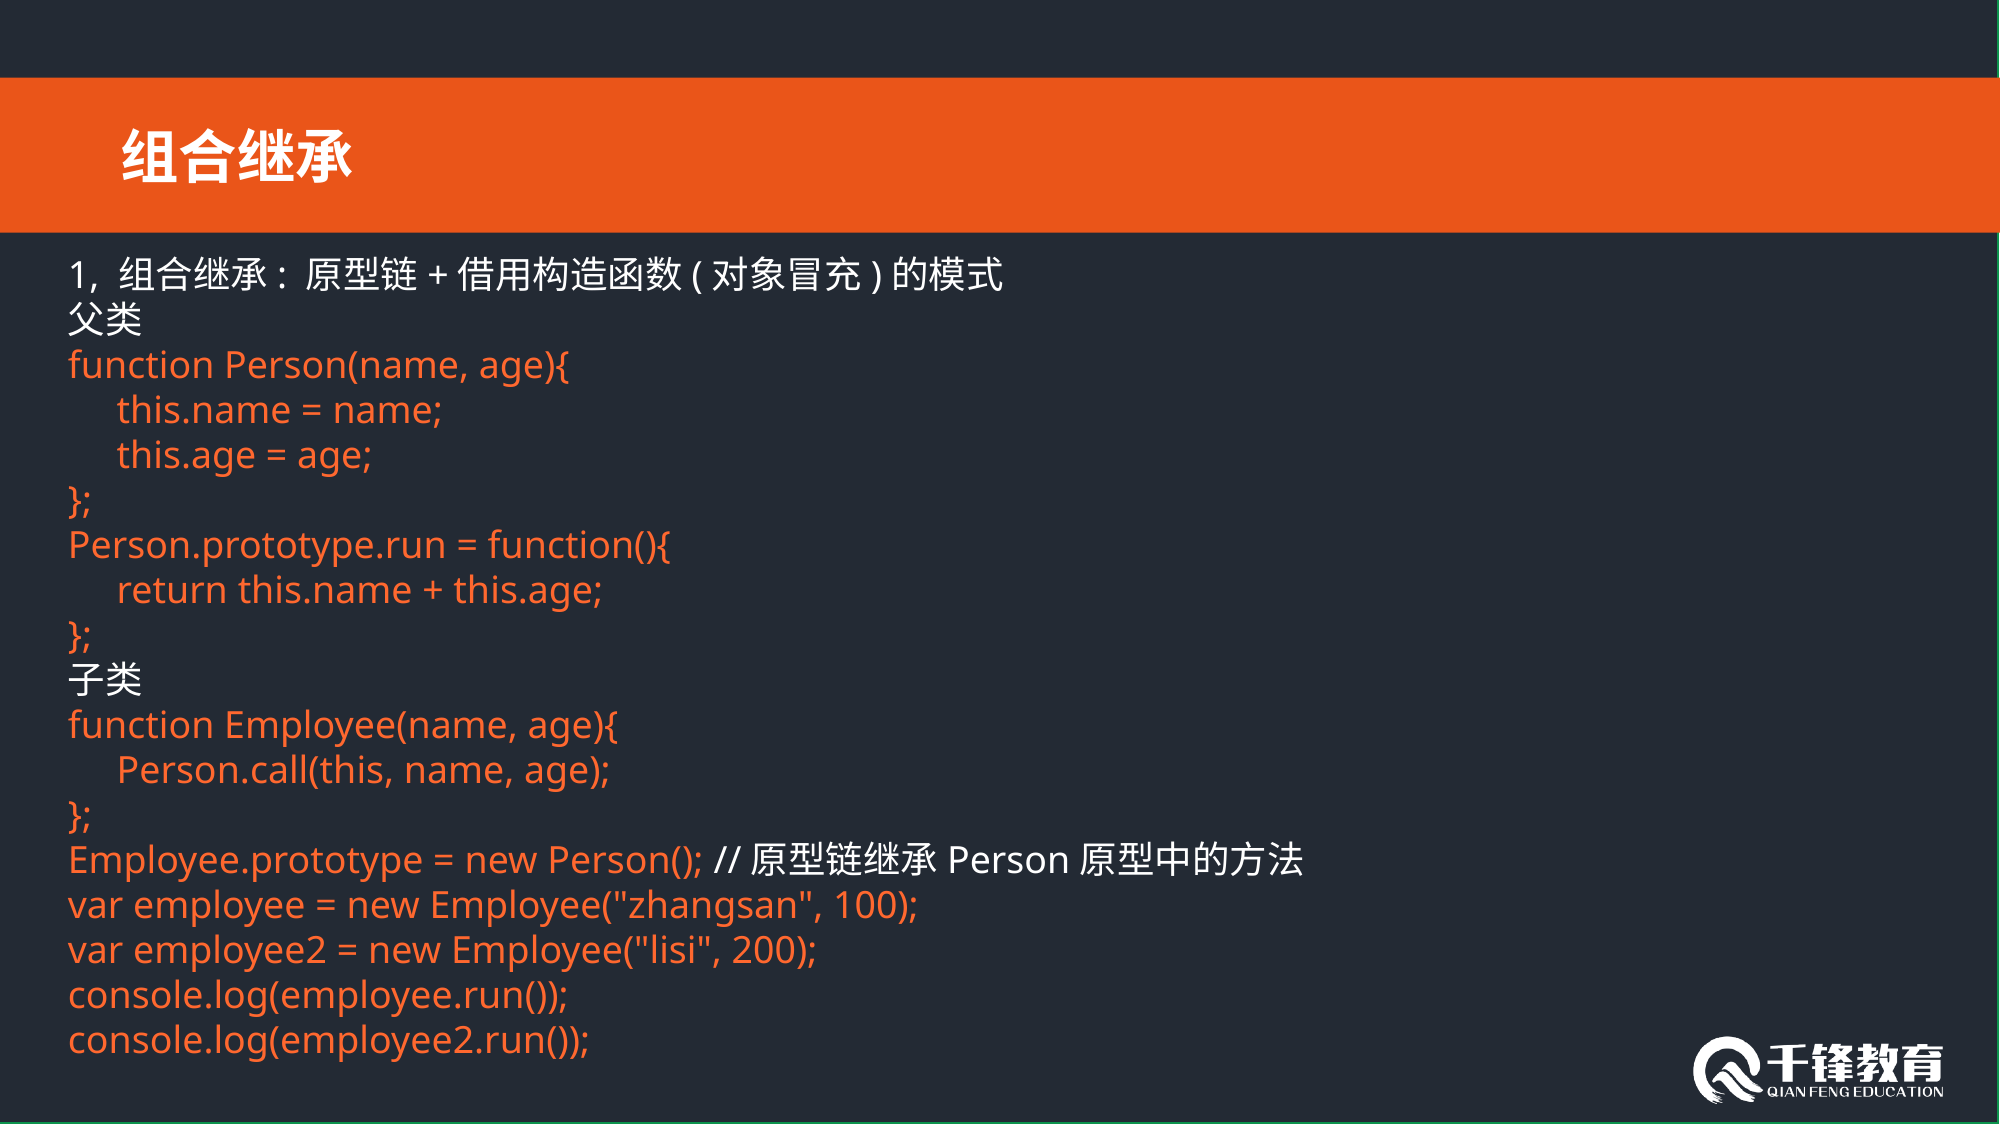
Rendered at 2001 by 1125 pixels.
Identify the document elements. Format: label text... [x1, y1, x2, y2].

text_box [0, 77, 2000, 234]
text_box 组合继承 [106, 112, 1692, 198]
text_box [0, 0, 1999, 77]
picture [1691, 1031, 1948, 1109]
text_box 1, 组合继承: 原型链+借用构造函数(对象冒充)的模式 父类 function Person(name, age){ this.name = name; this.age = age; }; Person.prototype.run = function(){ return this.name + this.age; }; 子类 function Employee(name, age){ Person.call(this, name, age); }; Employee.prototype = new Person(); //原型链继承Person原型中的方法 var employee = new Employee("zhangsan", 100); var employee2 = new Employee("lisi", 200); console.log(employee.run()); console.log(employee2.run()); [53, 243, 1964, 1069]
text_box [0, 234, 1999, 1124]
